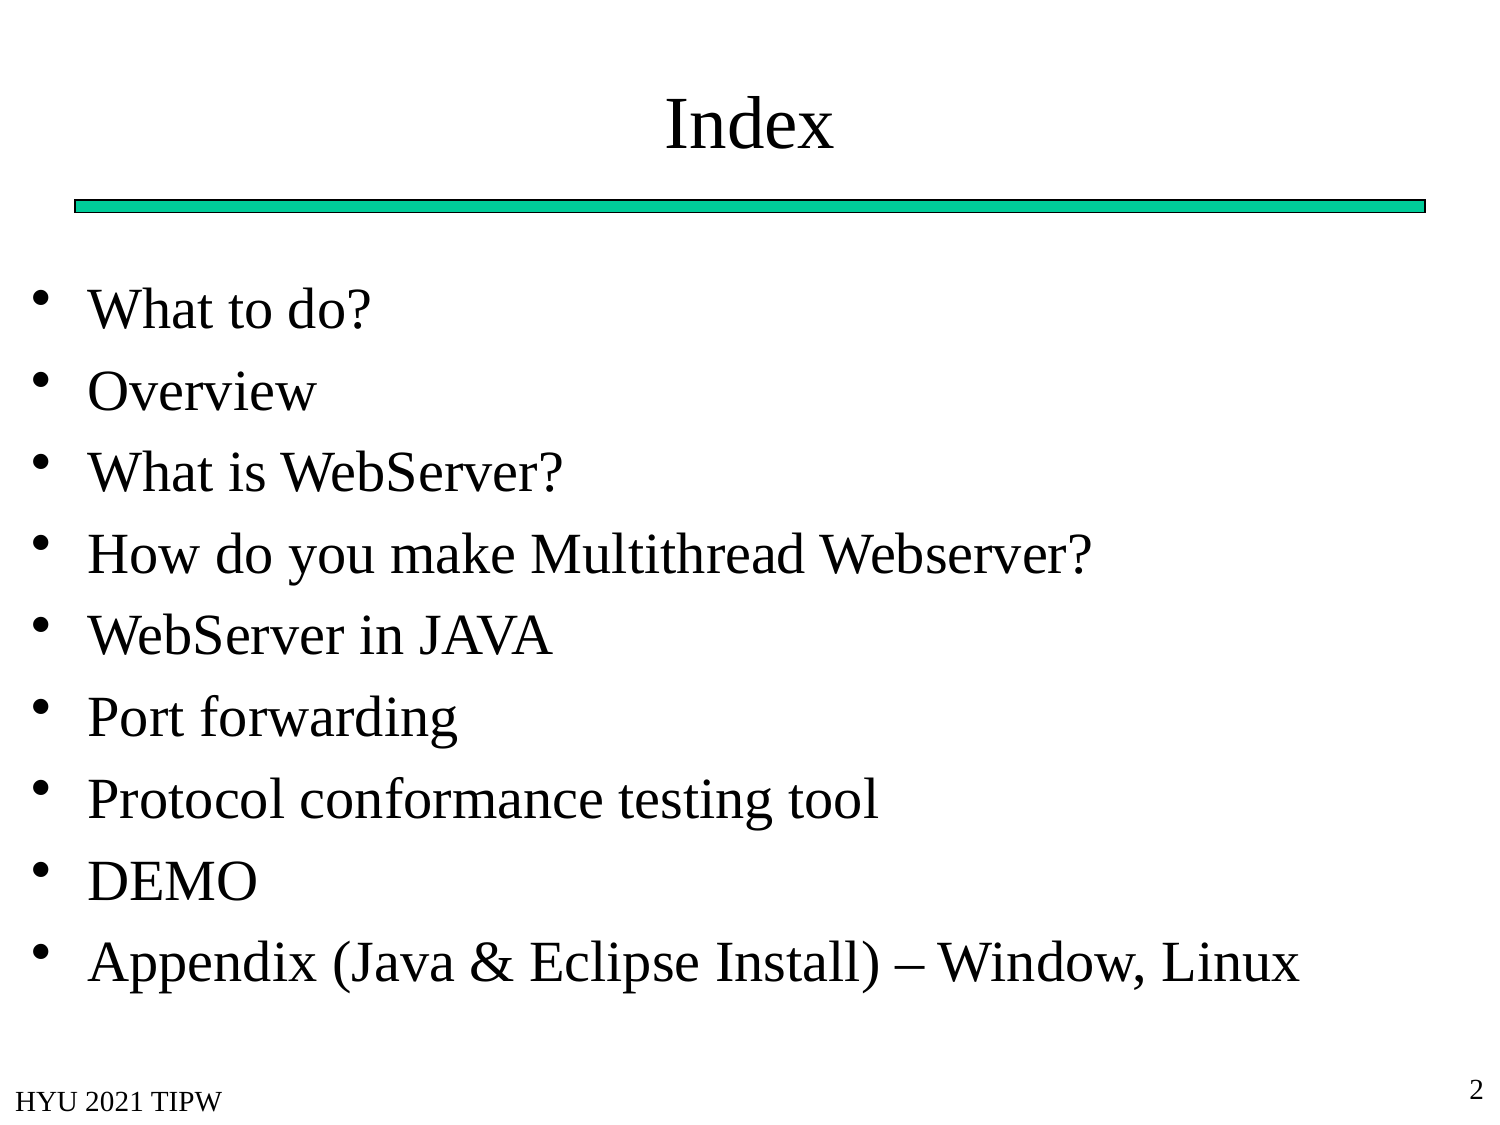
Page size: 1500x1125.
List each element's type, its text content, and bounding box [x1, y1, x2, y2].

footer HYU 2021 TIPW [0, 1074, 476, 1125]
slide_number 2 [1186, 1062, 1500, 1125]
title Index [75, 50, 1425, 188]
list What to do? Overview What is WebServer? How do you make Multithread Webserver? WebServer in JAVA Port forwarding Protocol conformance testing tool DEMO Appendix (Java & Eclipse Install) – Window, Linux [16, 262, 1500, 1075]
